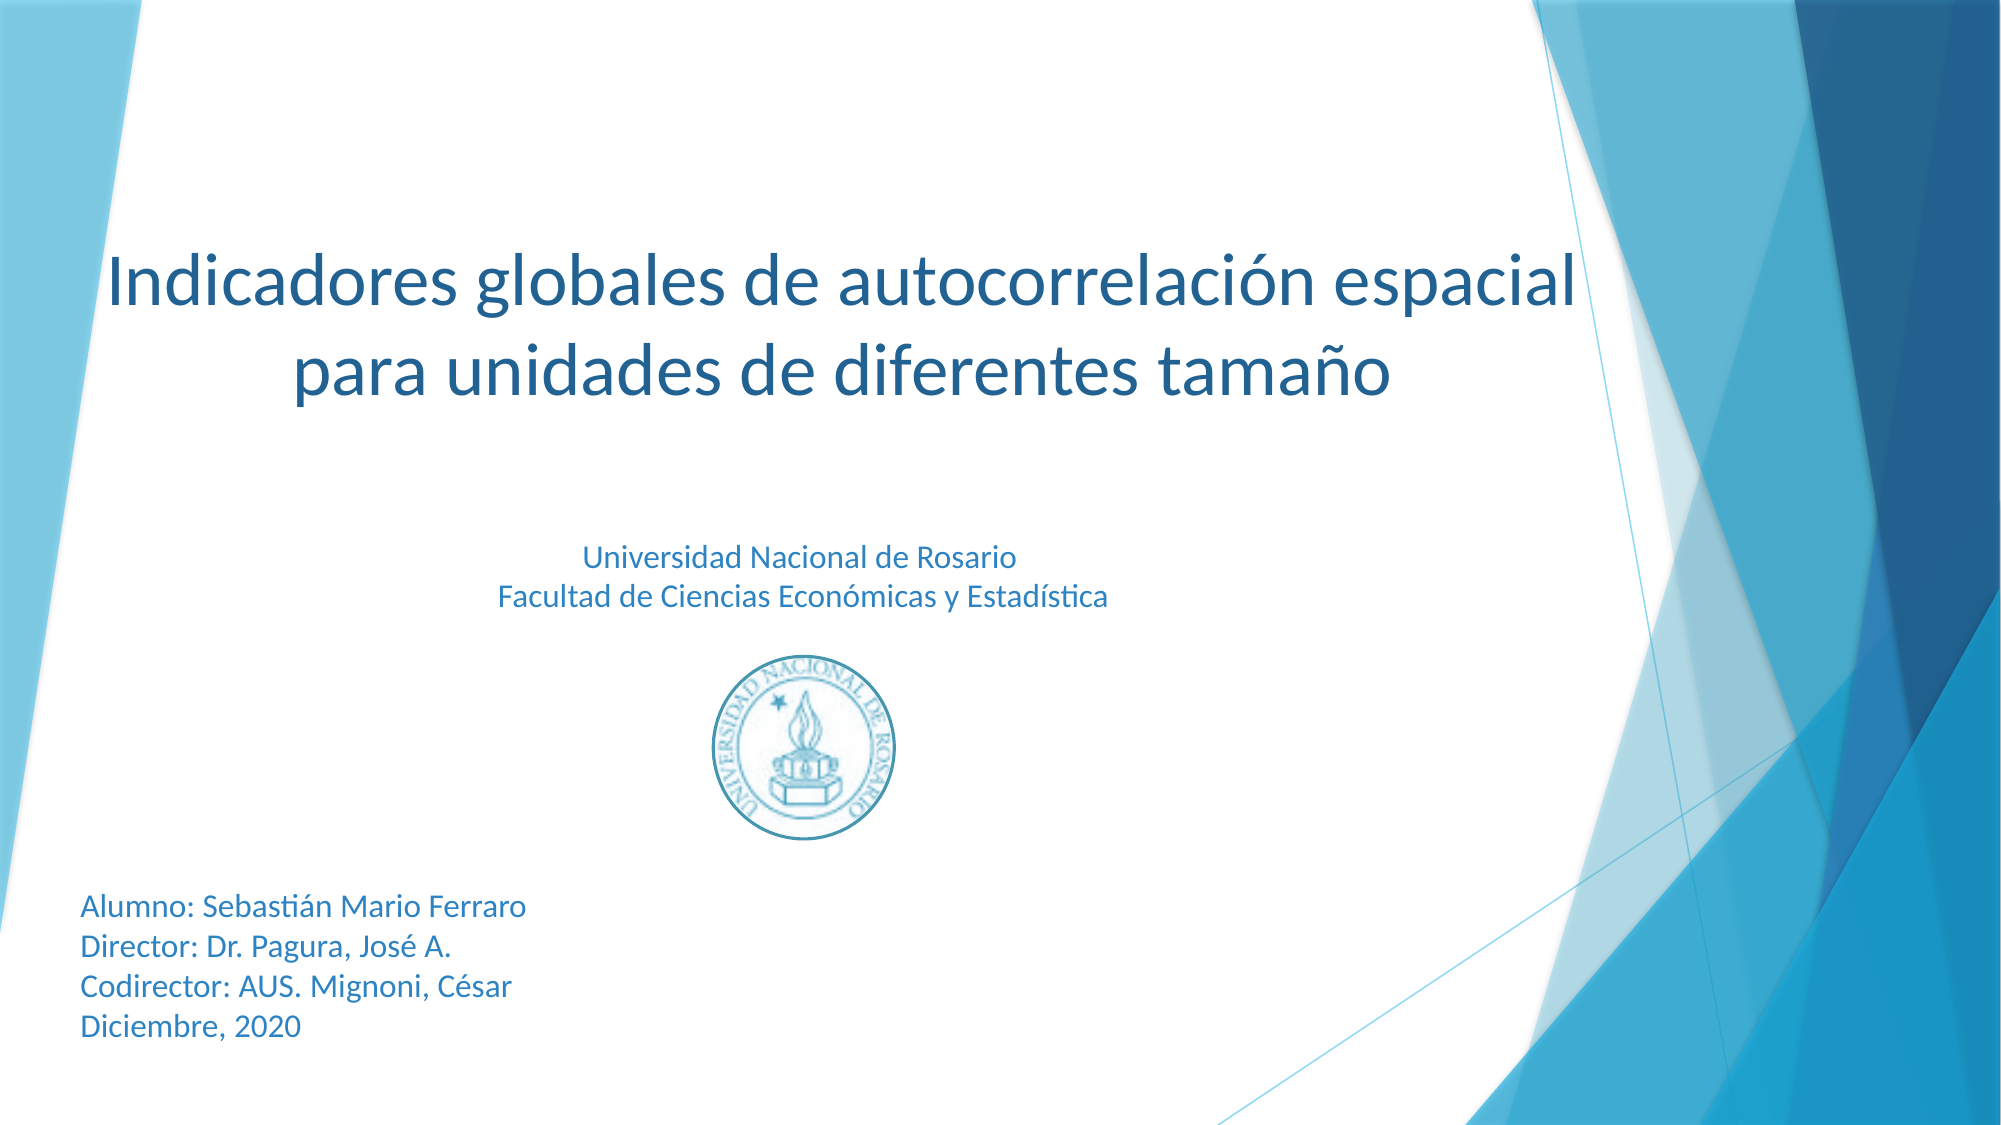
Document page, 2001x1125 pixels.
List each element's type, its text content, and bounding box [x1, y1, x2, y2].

title Indicadores globales de autocorrelación espacial para unidades de diferentes tamaño [66, 147, 1619, 418]
text_box [711, 654, 896, 841]
text_box Universidad Nacional de Rosario Facultad de Ciencias Económicas y Estadística [218, 527, 1389, 622]
text_box Alumno: Sebastián Mario Ferraro Director: Dr. Pagura, José A. Codirector: AUS. Mignoni, César Diciembre, 2020 [65, 876, 866, 1052]
